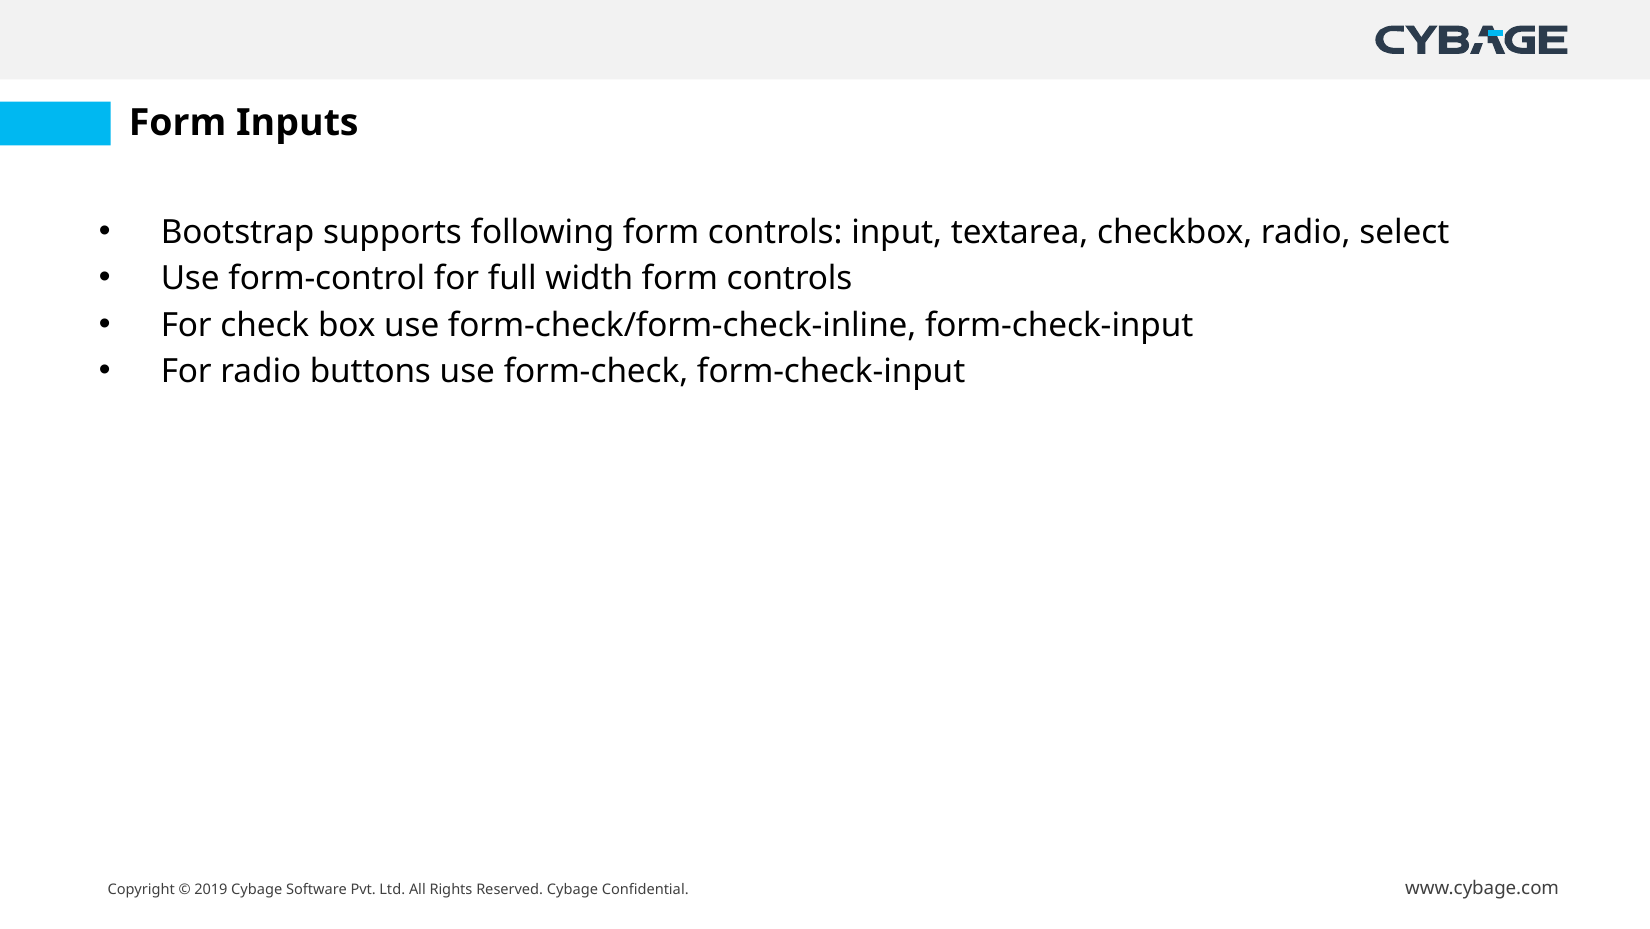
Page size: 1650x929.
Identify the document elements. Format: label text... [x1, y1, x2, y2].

title Form Inputs [112, 89, 1598, 171]
list Bootstrap supports following form controls: input, textarea, checkbox, radio, select Use form-control for full width form controls For check box use form-check/form-check-inline, form-check-input For radio buttons use form-check, form-check-input [82, 201, 1568, 815]
